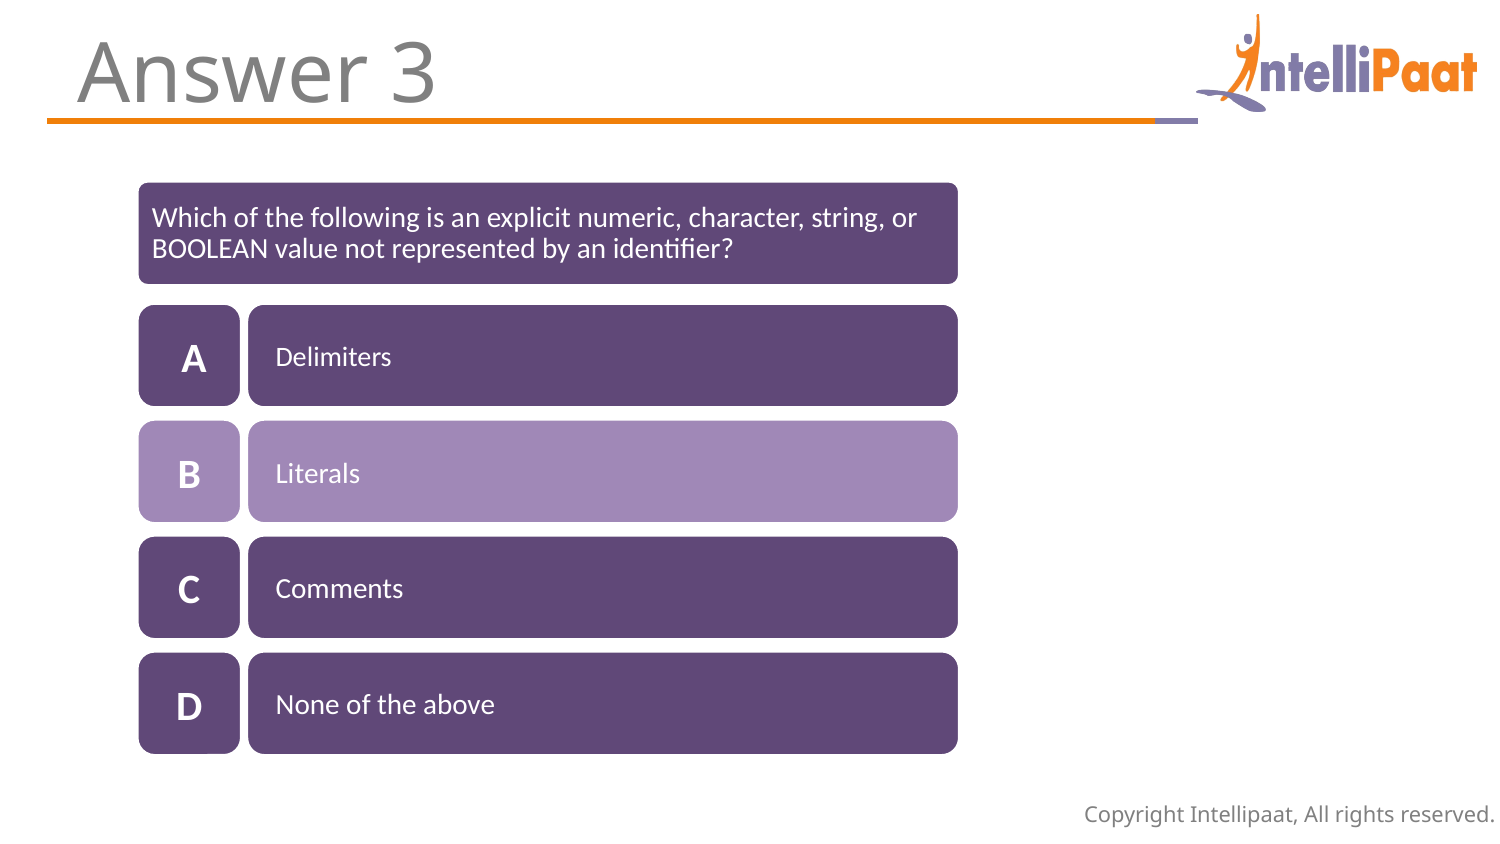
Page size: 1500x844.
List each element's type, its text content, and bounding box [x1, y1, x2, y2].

picture [1196, 14, 1477, 112]
text_box Answer 3 [77, 23, 1143, 119]
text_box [137, 181, 959, 755]
